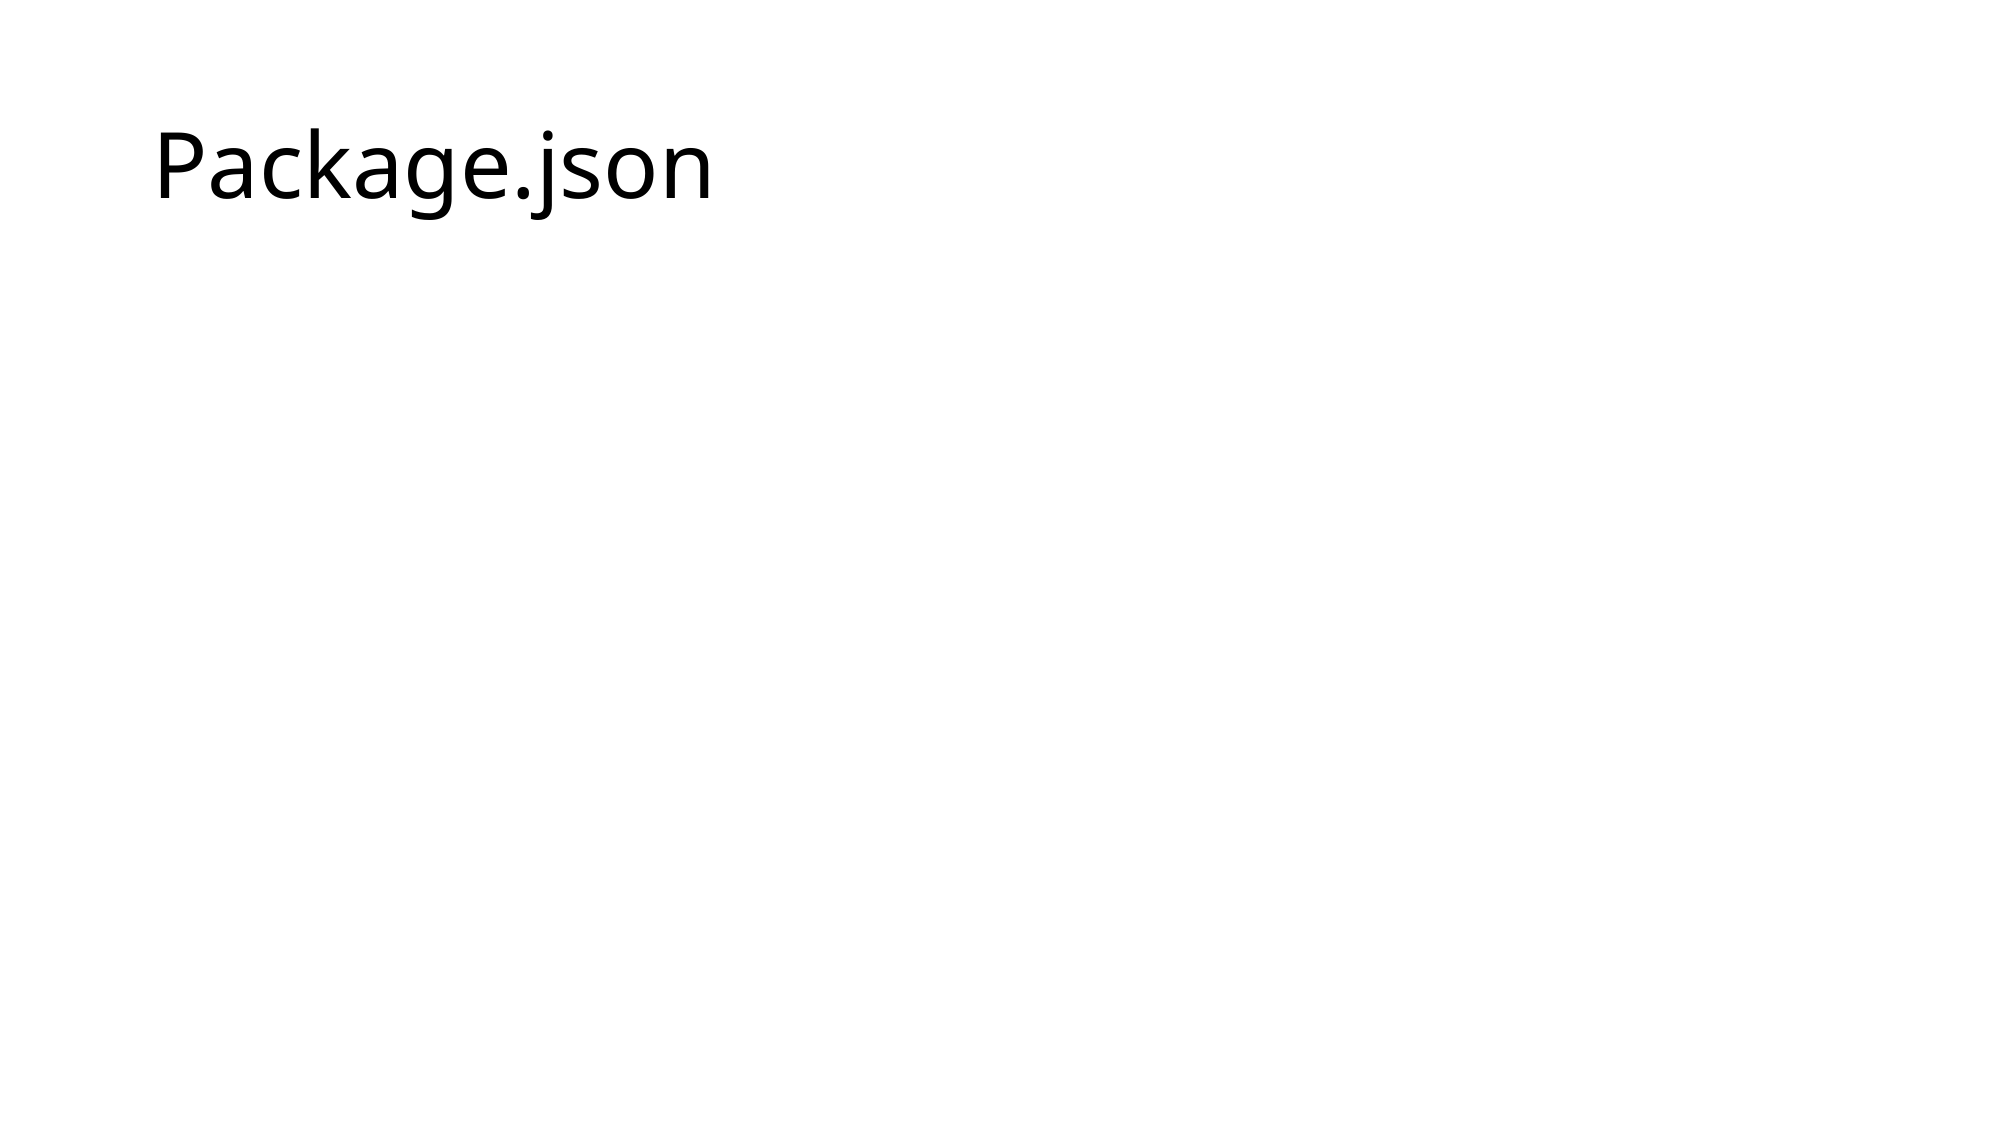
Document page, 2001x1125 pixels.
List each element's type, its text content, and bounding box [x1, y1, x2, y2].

title Package.json [137, 59, 1863, 278]
